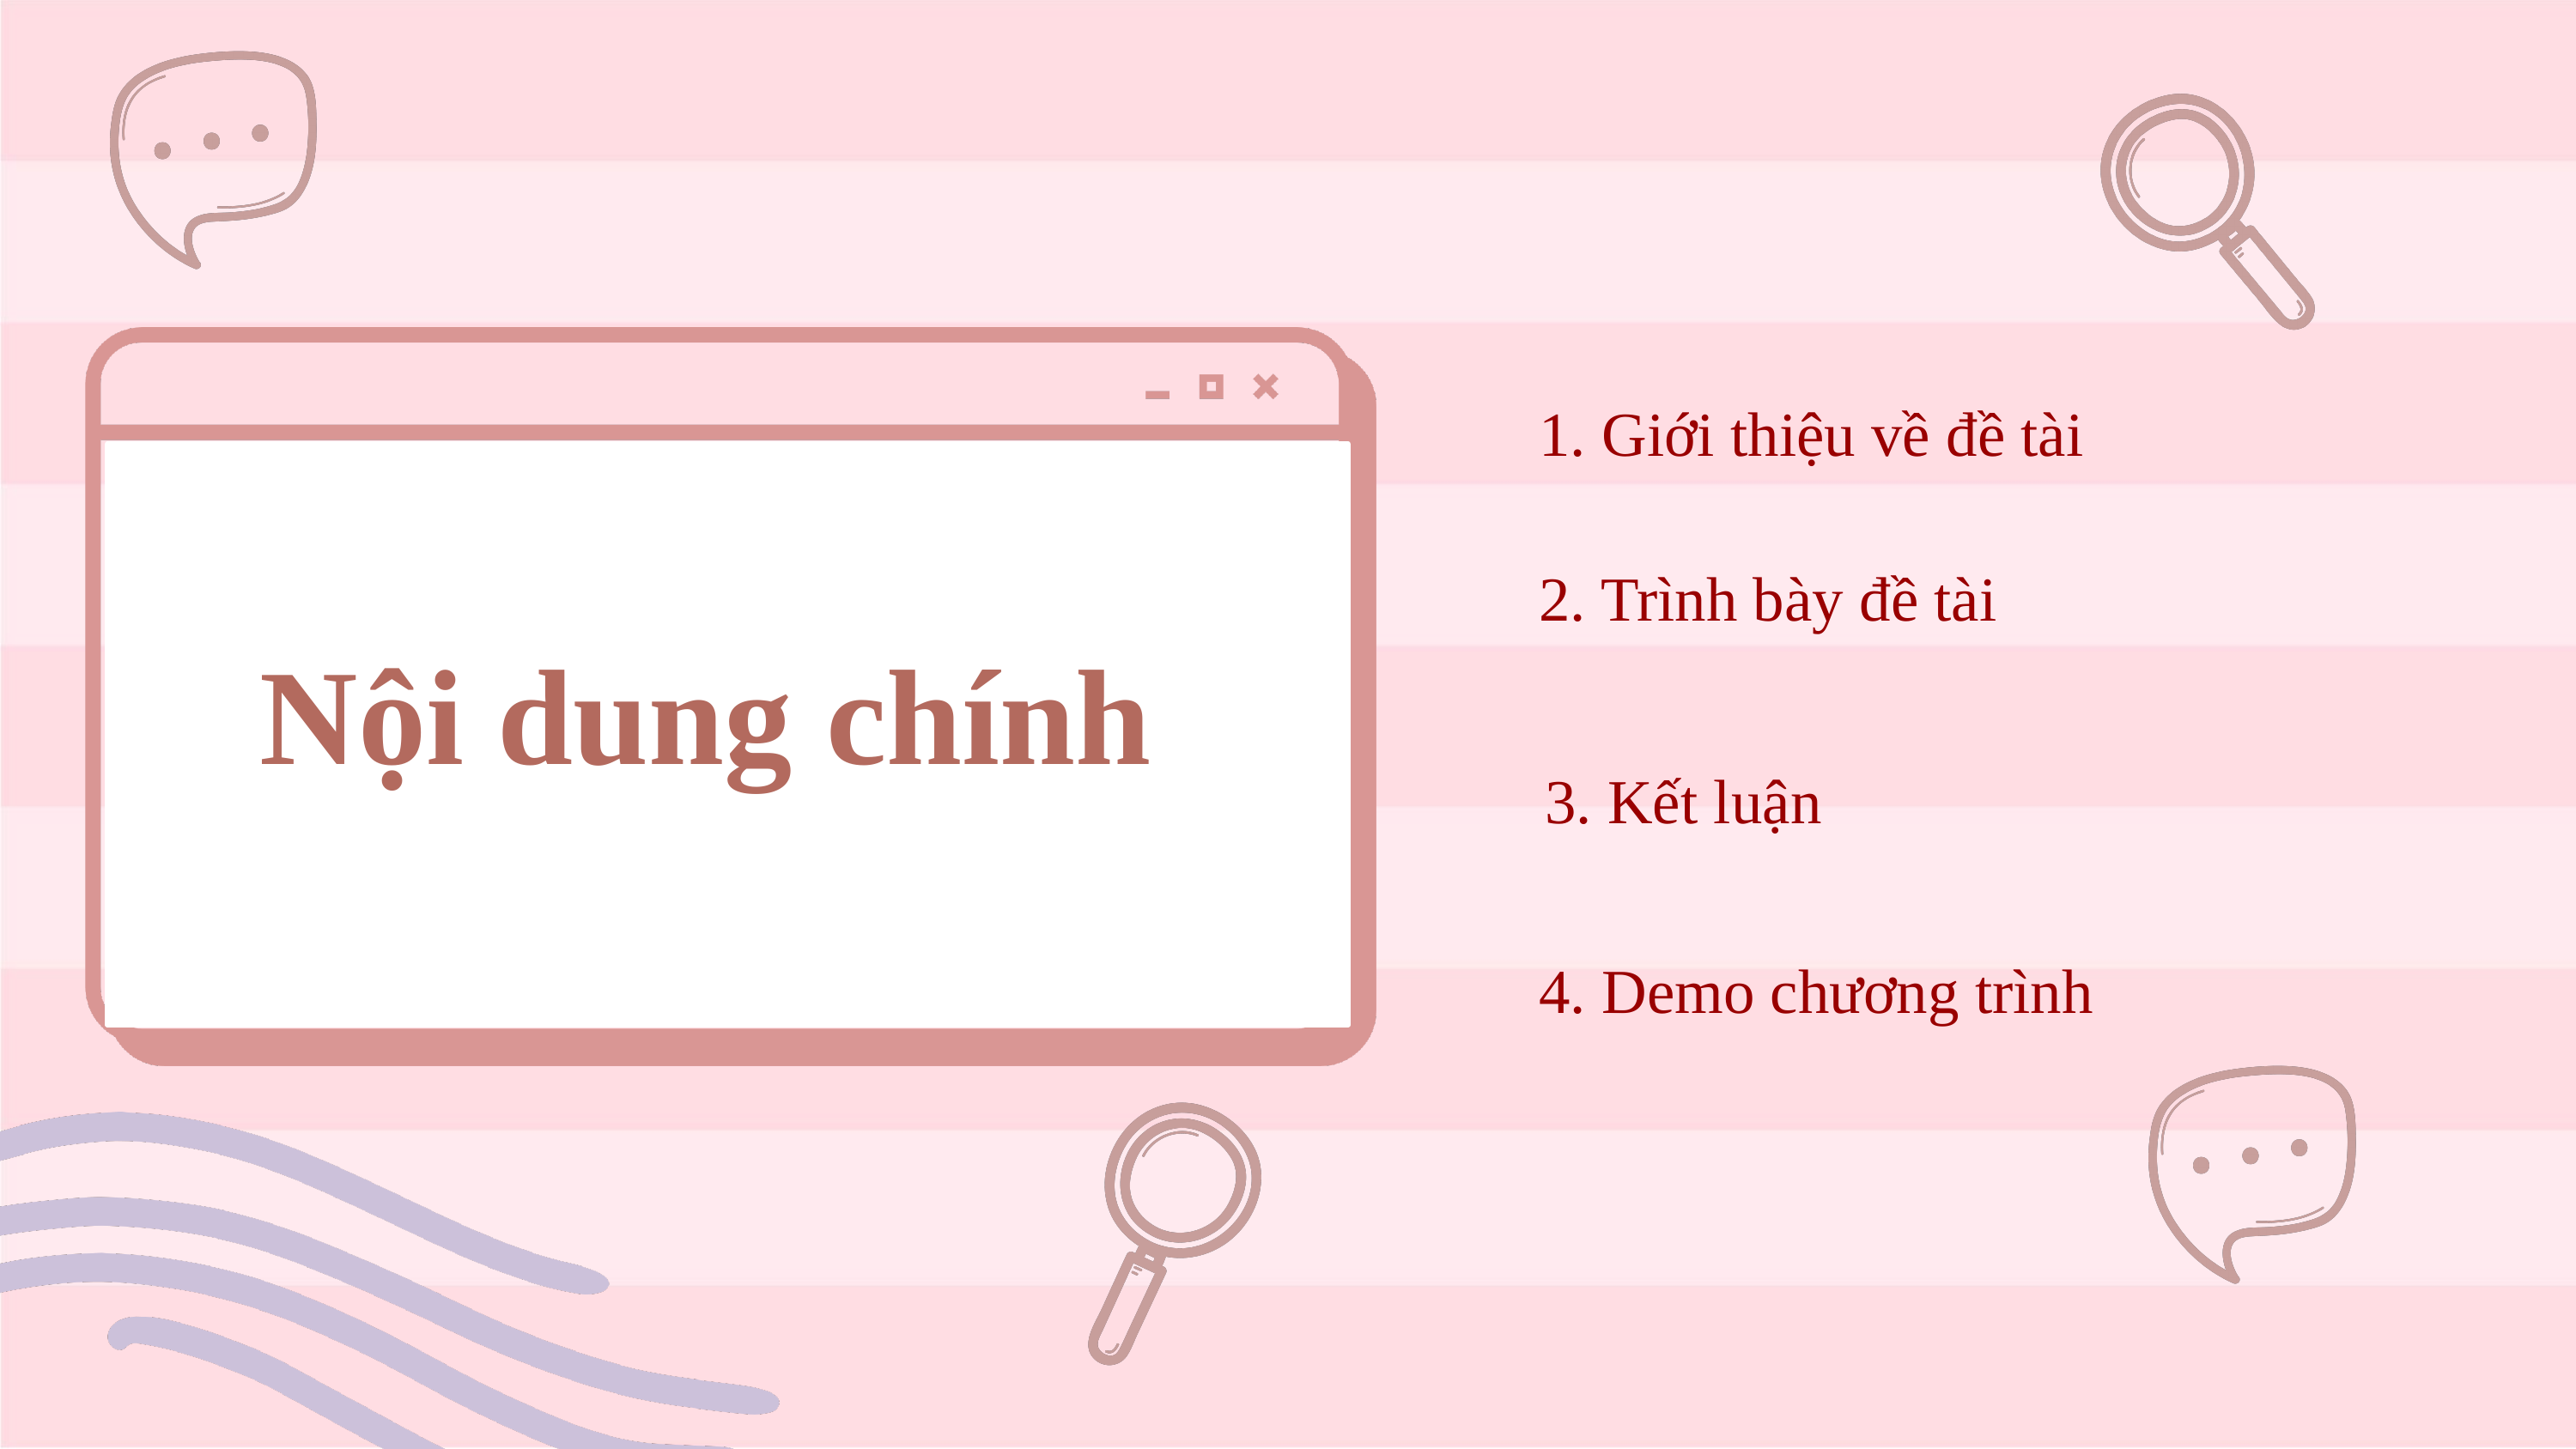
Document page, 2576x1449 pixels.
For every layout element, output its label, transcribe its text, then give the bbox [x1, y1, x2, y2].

text_box 4. Demo chương trình [1539, 963, 2434, 1027]
text_box 1. Giới thiệu về đề tài [1539, 406, 2434, 470]
text_box 3. Kết luận [1545, 773, 2440, 837]
picture [0, 0, 2576, 1449]
text_box 2. Trình bày đề tài [1539, 571, 2434, 697]
